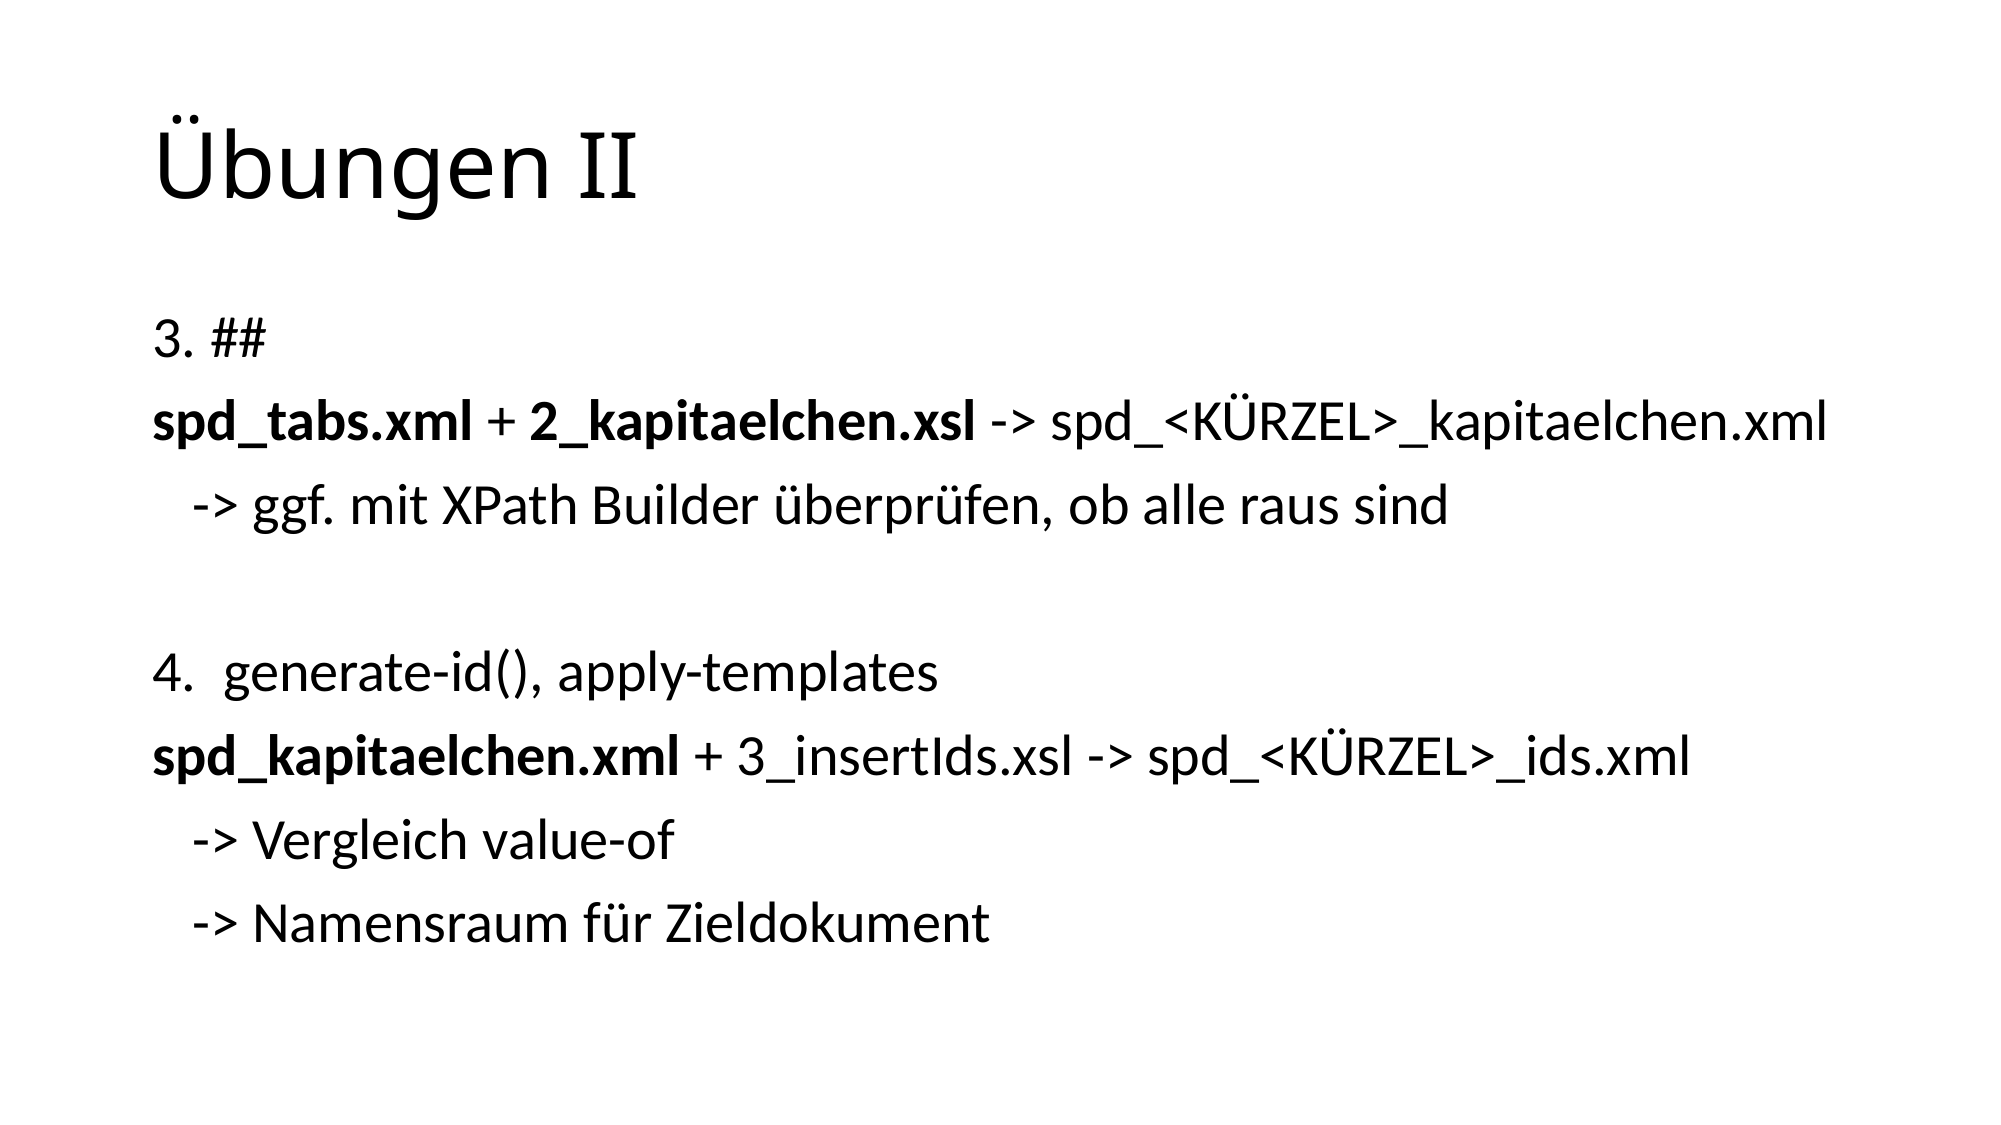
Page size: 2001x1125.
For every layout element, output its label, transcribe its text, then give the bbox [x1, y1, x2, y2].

title Übungen II [137, 59, 1863, 278]
list 3. ## spd_tabs.xml + 2_kapitaelchen.xsl -> spd_<KÜRZEL>_kapitaelchen.xml -> ggf. mit XPath Builder überprüfen, ob alle raus sind 4. generate-id(), apply-templates spd_kapitaelchen.xml + 3_insertIds.xsl -> spd_<KÜRZEL>_ids.xml -> Vergleich value-of -> Namensraum für Zieldokument [137, 299, 1863, 1014]
